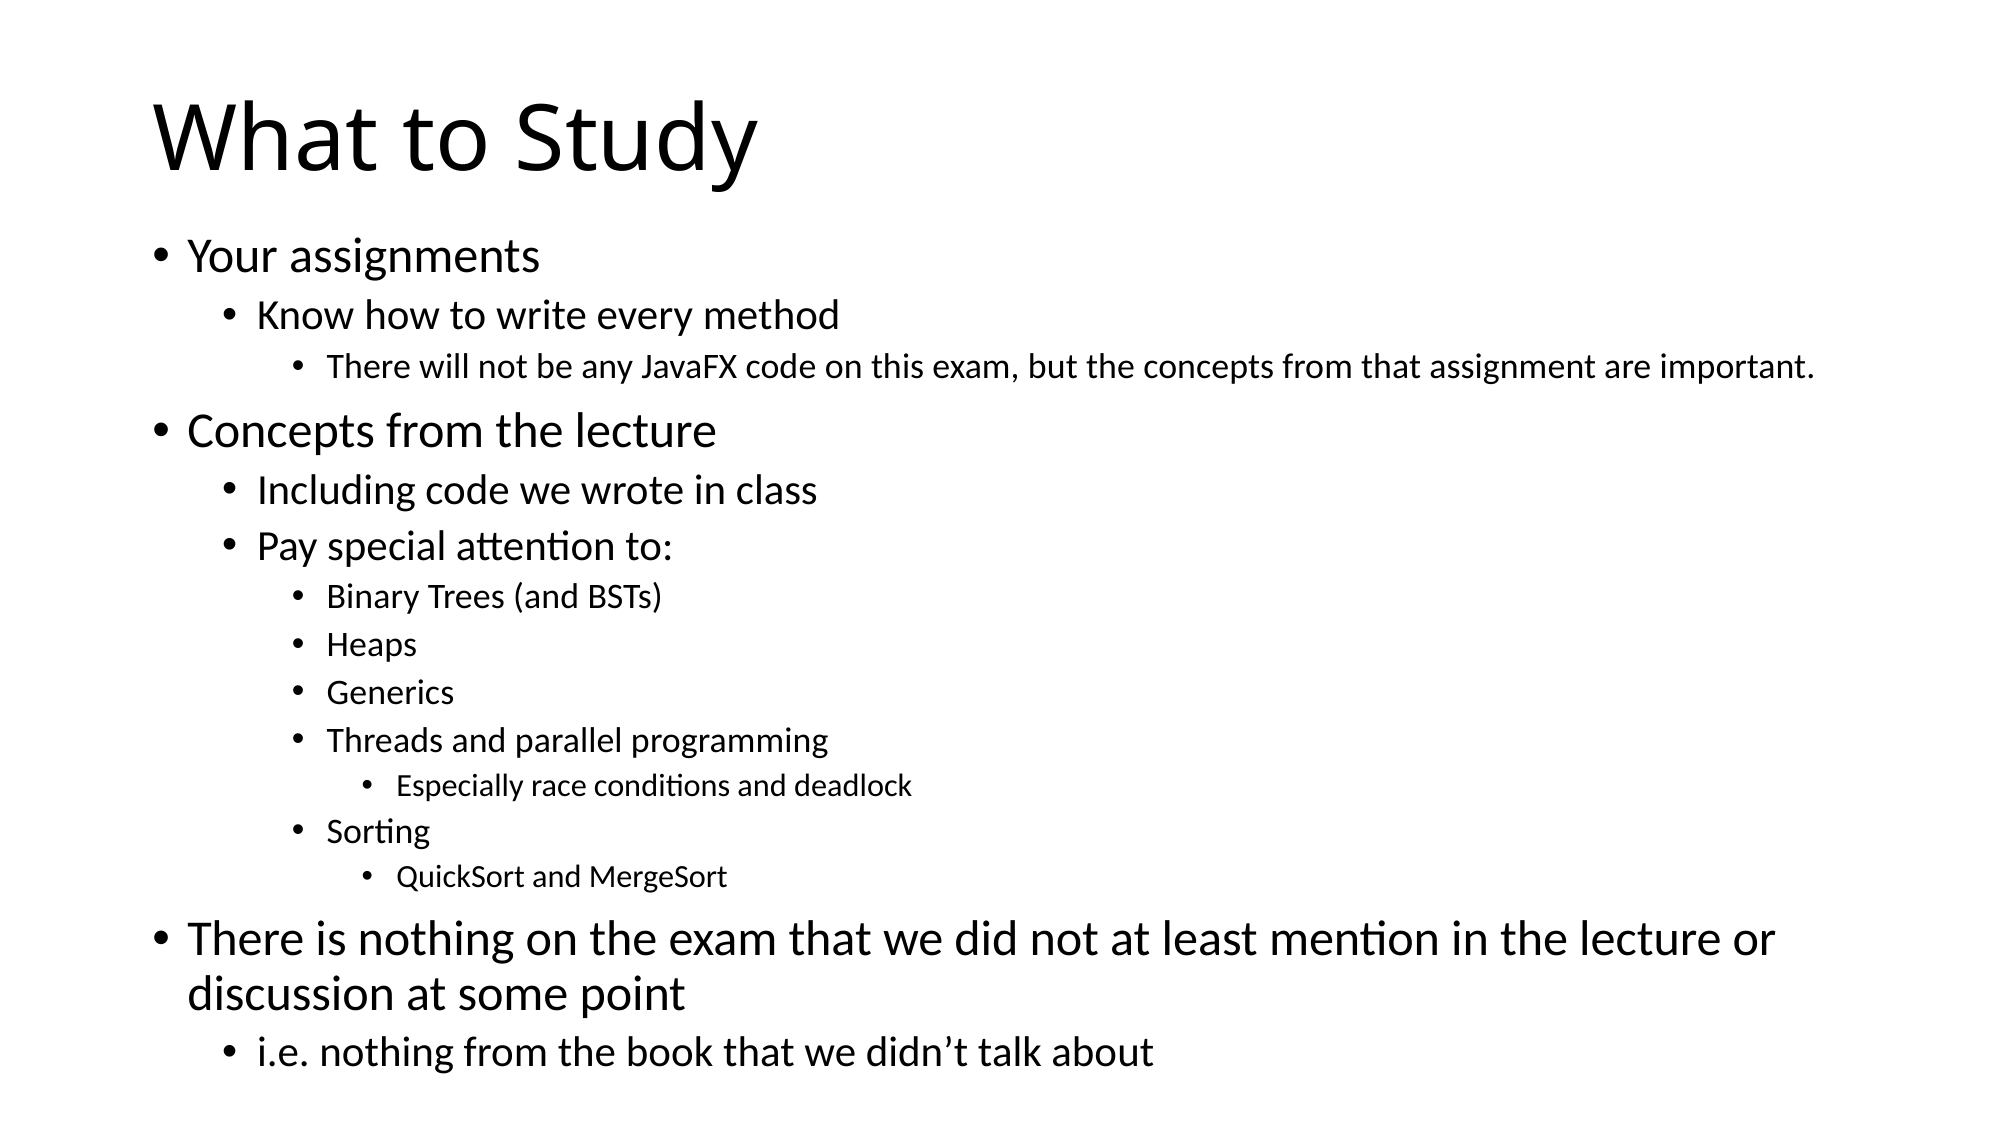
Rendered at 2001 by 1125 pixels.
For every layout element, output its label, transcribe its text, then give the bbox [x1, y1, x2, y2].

title What to Study [137, 59, 1863, 222]
list Your assignments Know how to write every method There will not be any JavaFX code on this exam, but the concepts from that assignment are important. Concepts from the lecture Including code we wrote in class Pay special attention to: Binary Trees (and BSTs) Heaps Generics Threads and parallel programming Especially race conditions and deadlock Sorting QuickSort and MergeSort There is nothing on the exam that we did not at least mention in the lecture or discussion at some point i.e. nothing from the book that we didn’t talk about [137, 222, 1944, 1091]
